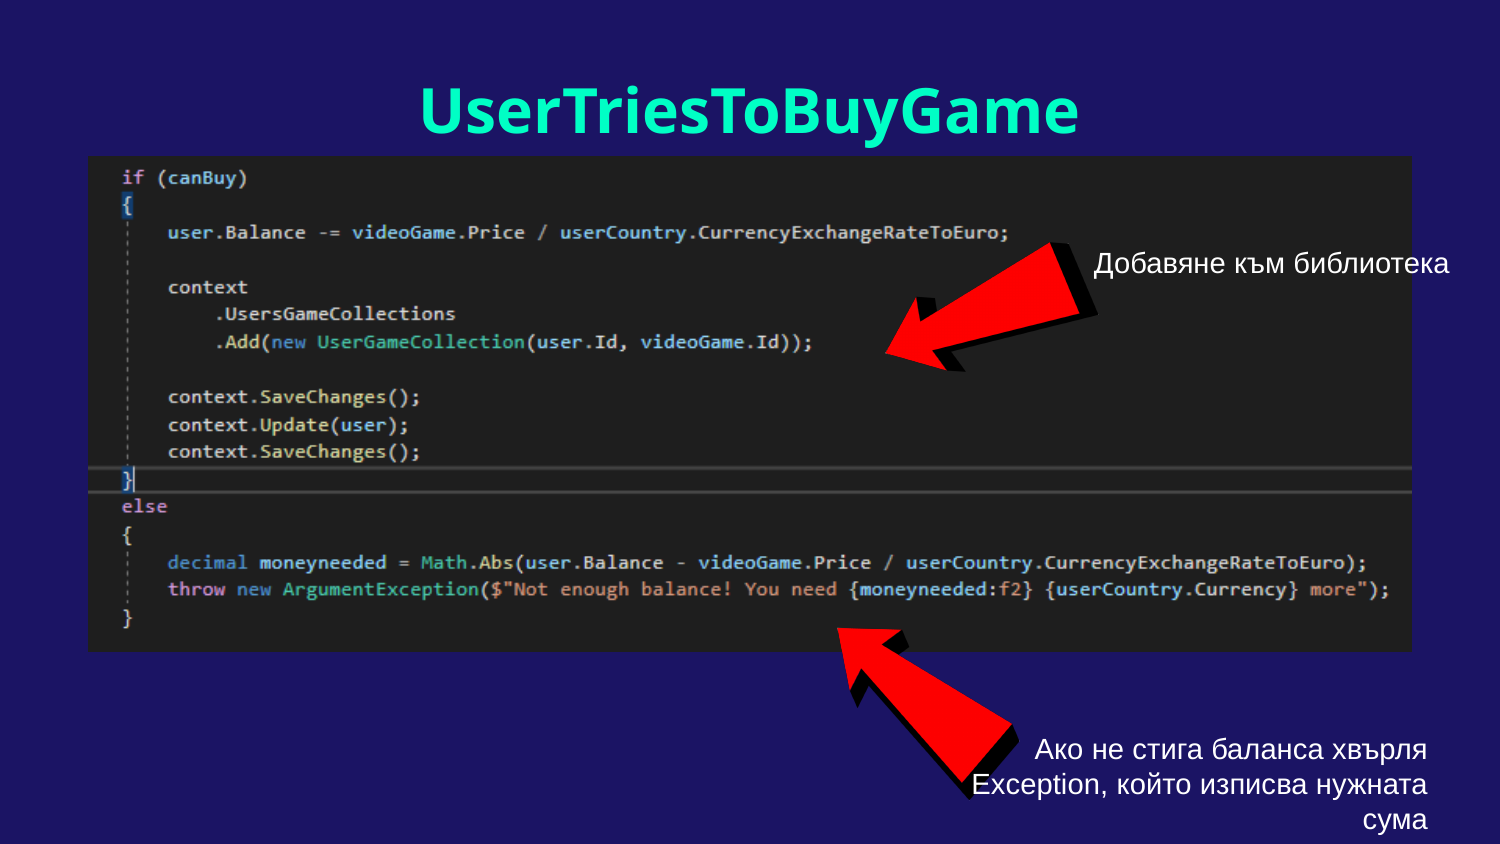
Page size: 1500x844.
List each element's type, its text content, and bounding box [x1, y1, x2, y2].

text_box Ако не стига баланса хвърля Exception, който изписва нужната сума [930, 715, 1443, 844]
text_box Добавяне към библиотека [1418, 229, 1465, 580]
title UserTriesToBuyGame [209, 56, 1291, 154]
picture [87, 156, 1412, 810]
